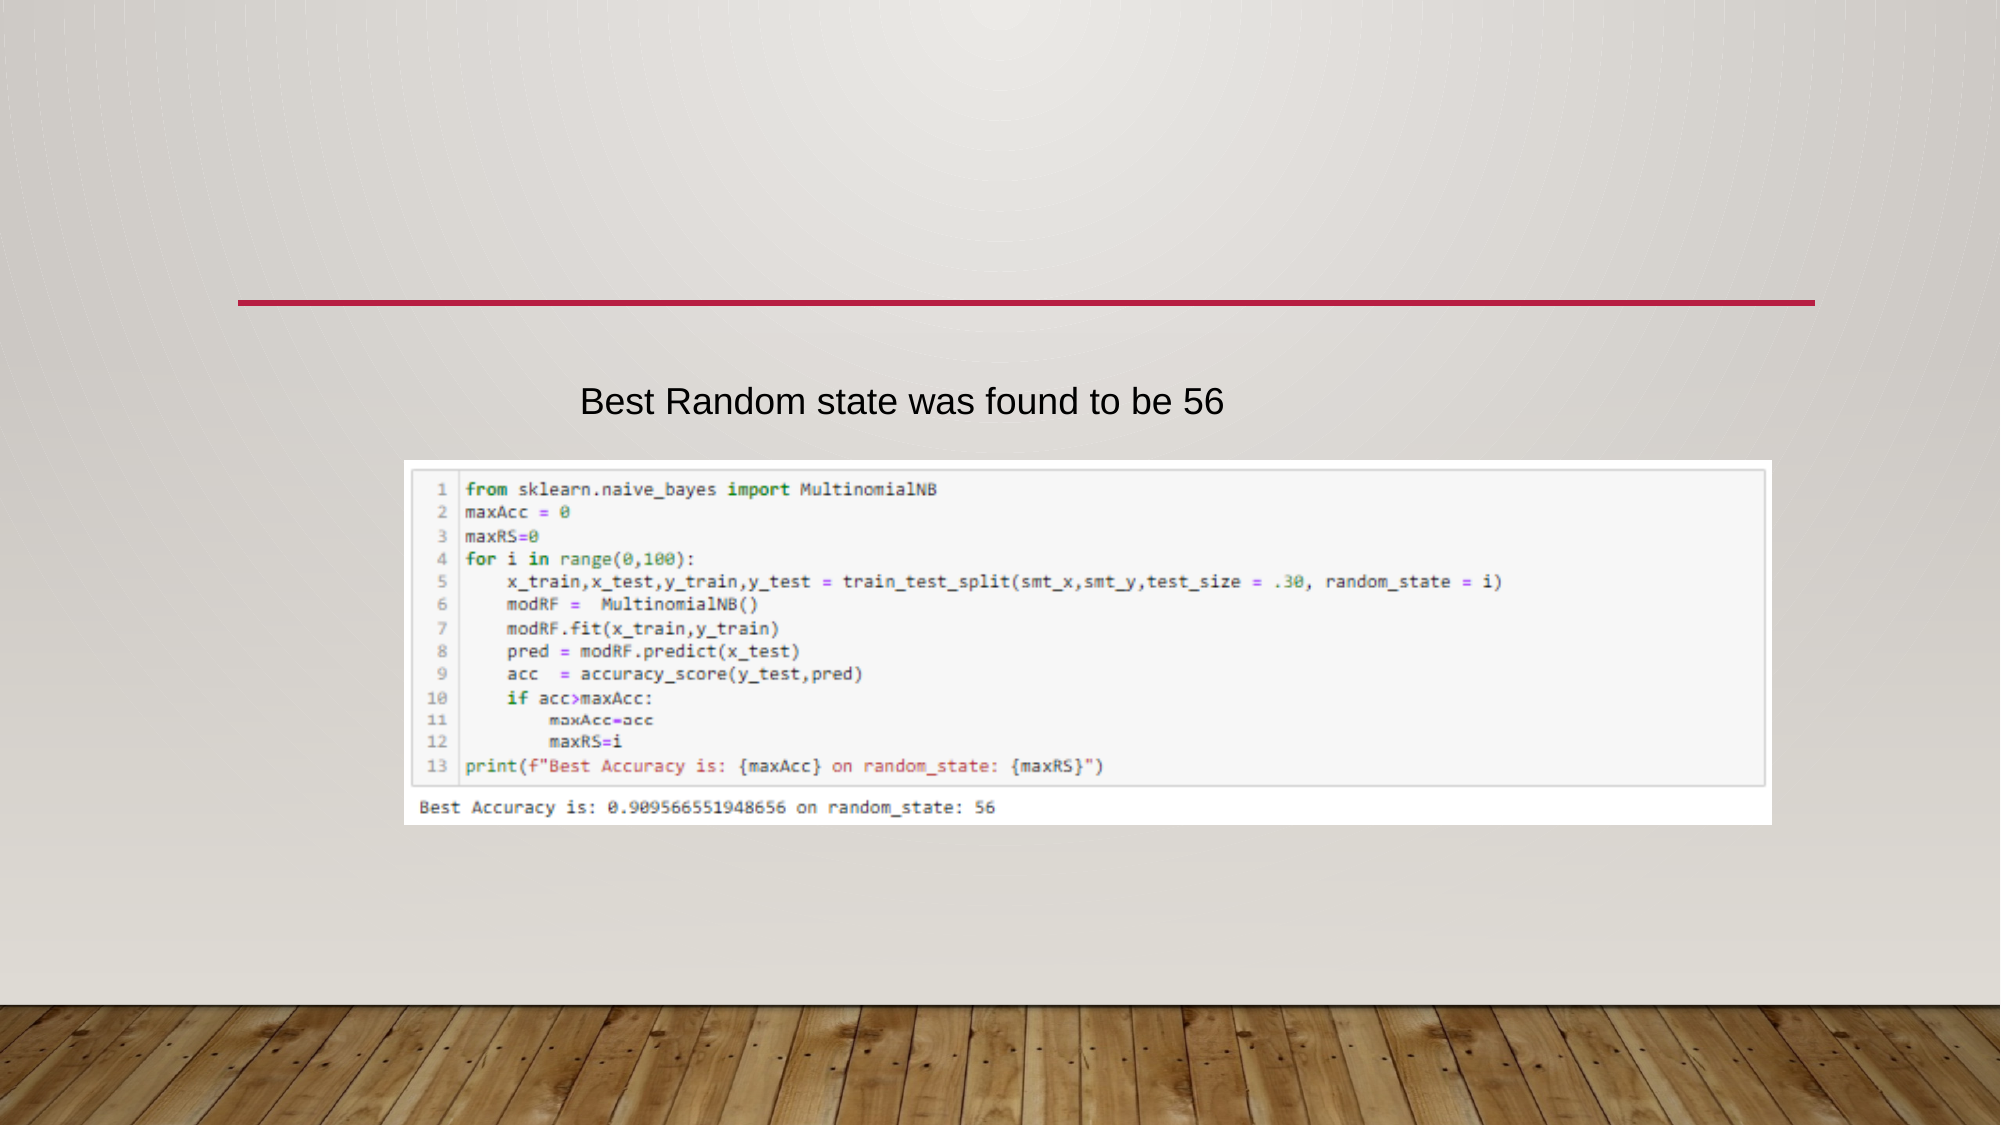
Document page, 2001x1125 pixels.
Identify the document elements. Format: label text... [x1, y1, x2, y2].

text_box Best Random state was found to be 56 [527, 366, 1528, 430]
picture [404, 459, 1772, 826]
picture [0, 1005, 2000, 1125]
